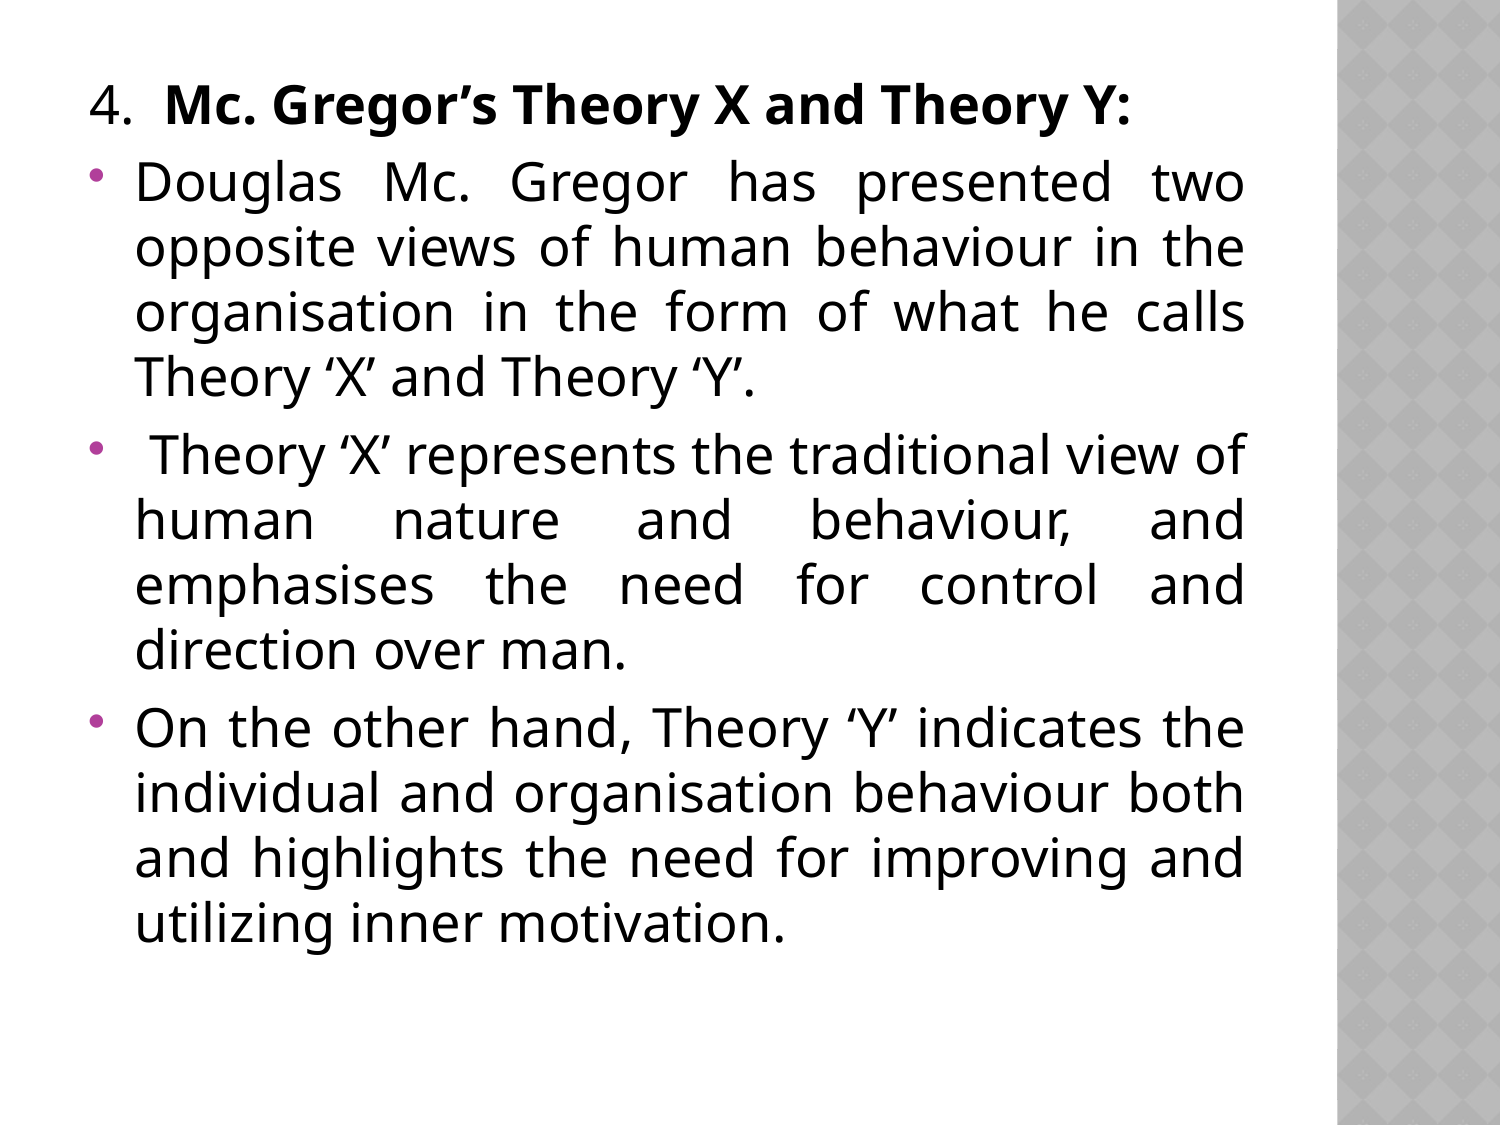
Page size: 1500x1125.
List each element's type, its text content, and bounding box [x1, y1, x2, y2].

list 4. Mc. Gregor’s Theory X and Theory Y: Douglas Mc. Gregor has presented two opposite views of human behaviour in the organisation in the form of what he calls Theory ‘X’ and Theory ‘Y’. Theory ‘X’ represents the traditional view of human nature and behaviour, and emphasises the need for control and direction over man. On the other hand, Theory ‘Y’ indicates the individual and organisation behaviour both and highlights the need for improving and utilizing inner motivation. [75, 62, 1263, 1059]
